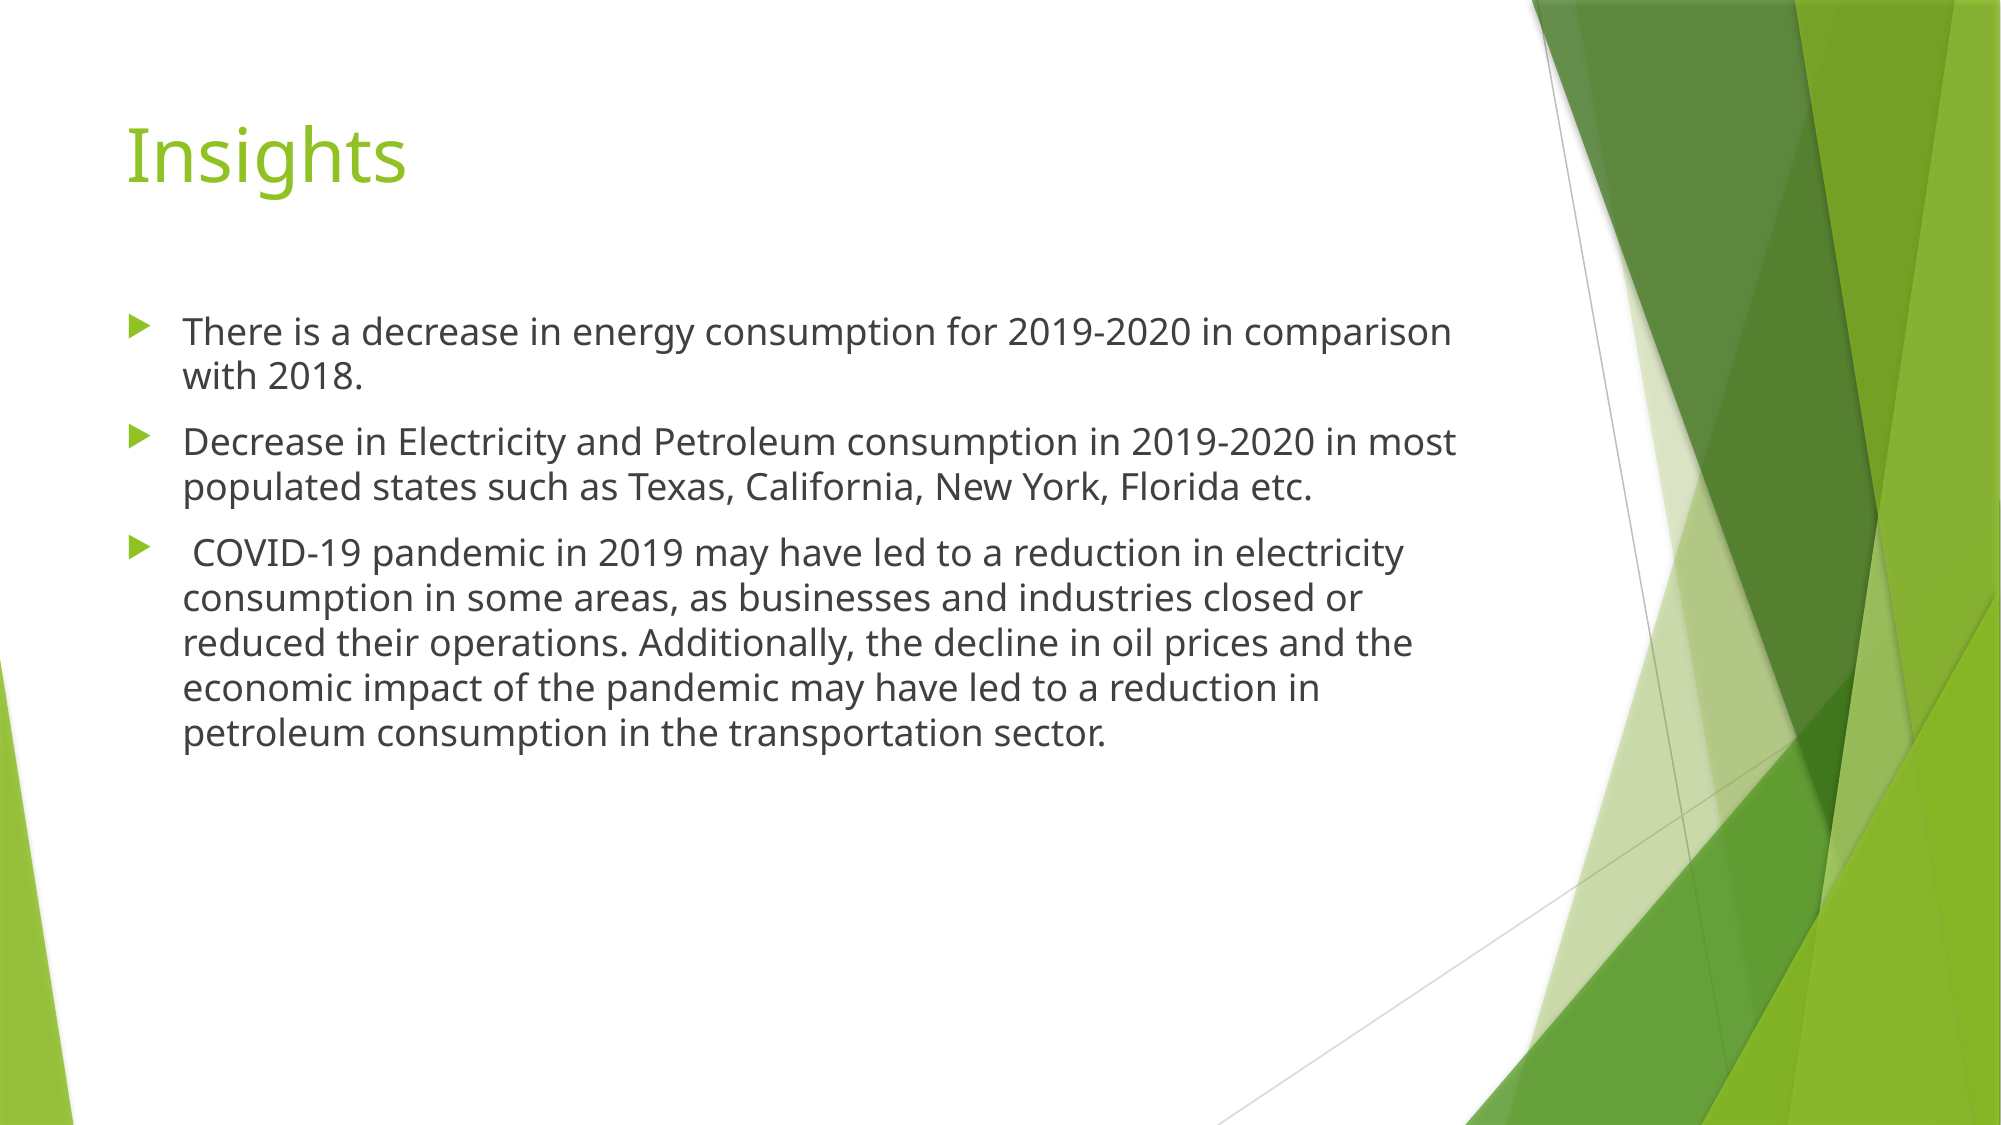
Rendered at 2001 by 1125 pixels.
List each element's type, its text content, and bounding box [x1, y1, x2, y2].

list There is a decrease in energy consumption for 2019-2020 in comparison with 2018. Decrease in Electricity and Petroleum consumption in 2019-2020 in most populated states such as Texas, California, New York, Florida etc. COVID-19 pandemic in 2019 may have led to a reduction in electricity consumption in some areas, as businesses and industries closed or reduced their operations. Additionally, the decline in oil prices and the economic impact of the pandemic may have led to a reduction in petroleum consumption in the transportation sector. [111, 299, 1522, 992]
title Insights [111, 99, 1522, 299]
